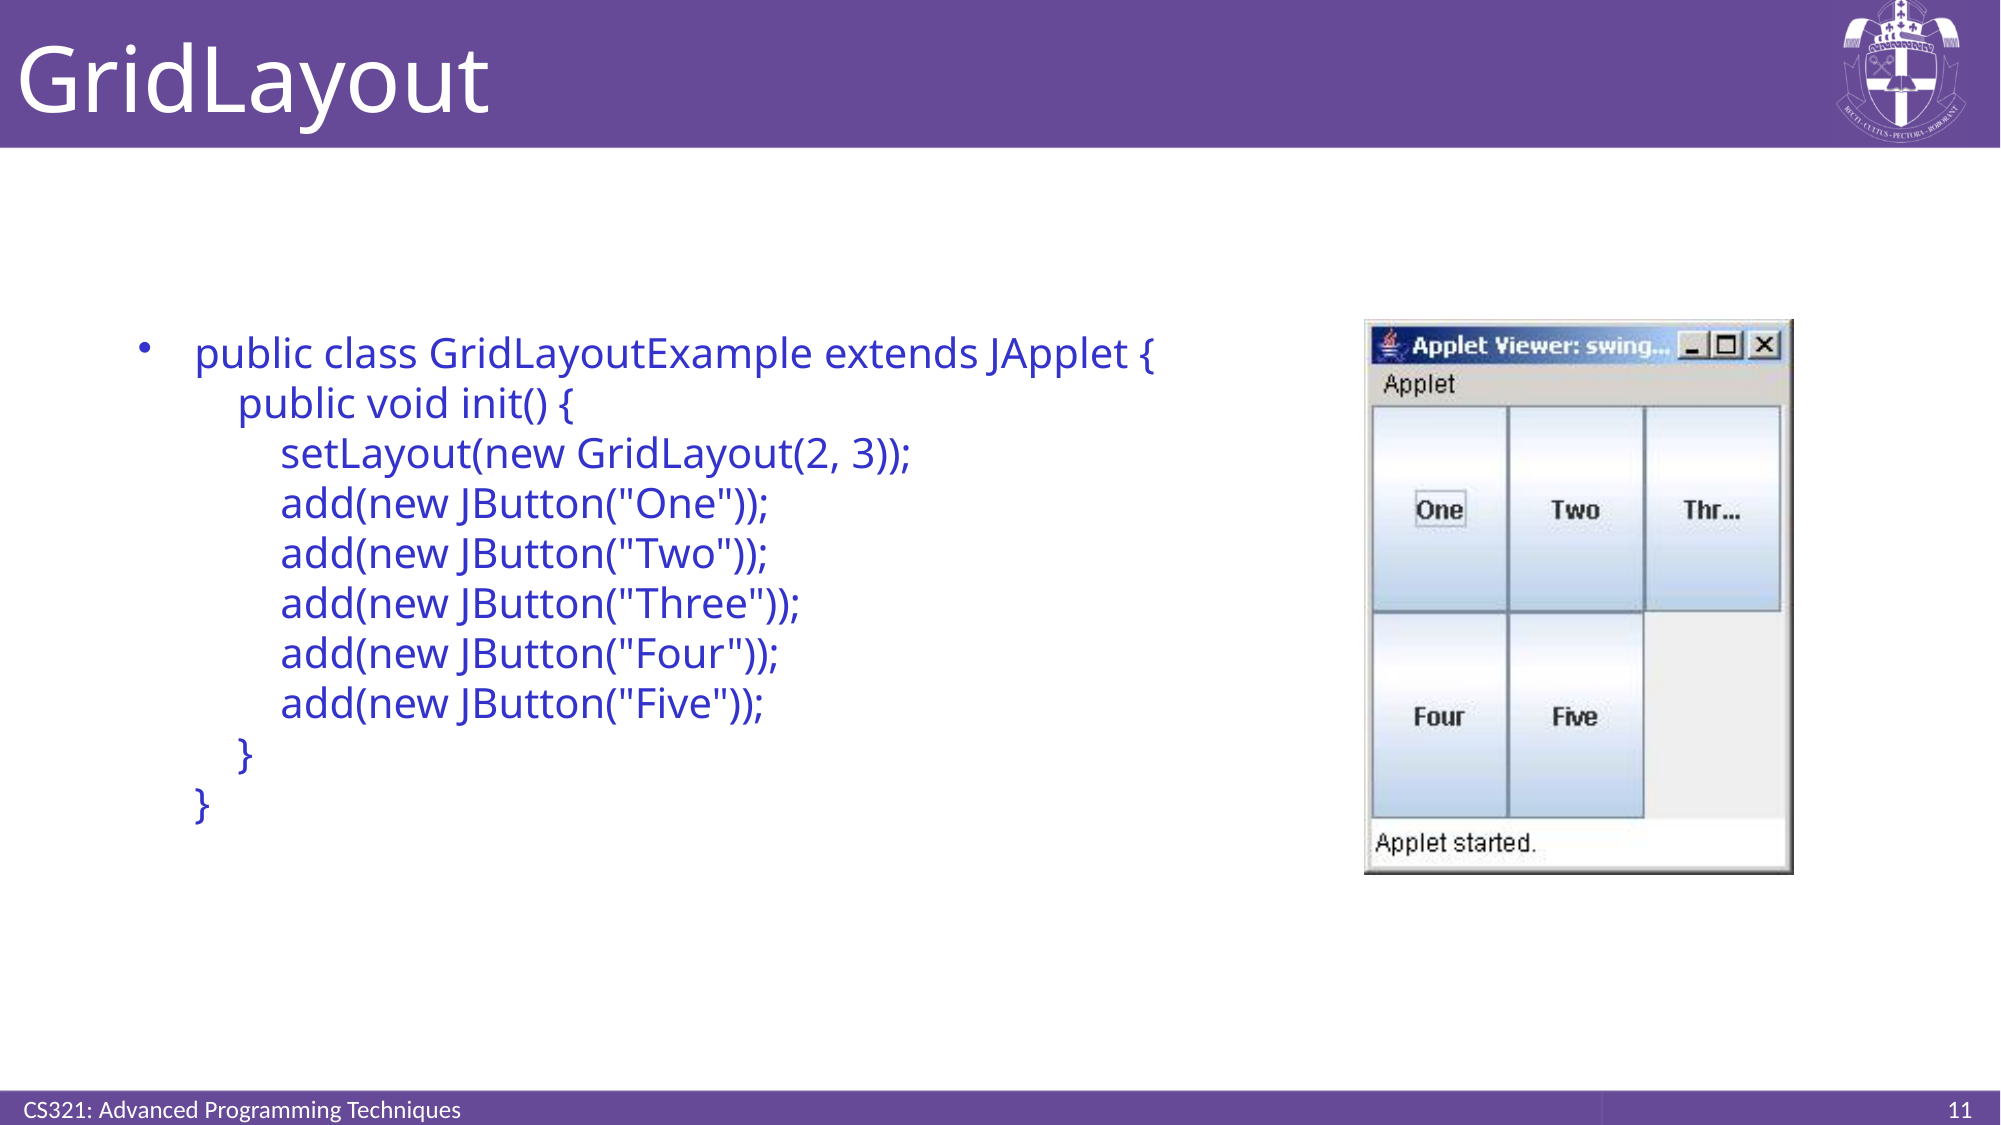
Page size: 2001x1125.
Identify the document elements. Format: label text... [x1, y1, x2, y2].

picture [0, 0, 2001, 1125]
text_box public class GridLayoutExample extends JApplet { public void init() { setLayout(new GridLayout(2, 3)); add(new JButton("One")); add(new JButton("Two")); add(new JButton("Three")); add(new JButton("Four")); add(new JButton("Five")); } } [123, 319, 1398, 1125]
title GridLayout [0, 0, 1725, 192]
footer CS321: Advanced Programming Techniques [8, 1078, 123, 1125]
slide_number 11 [1862, 1078, 1994, 1125]
